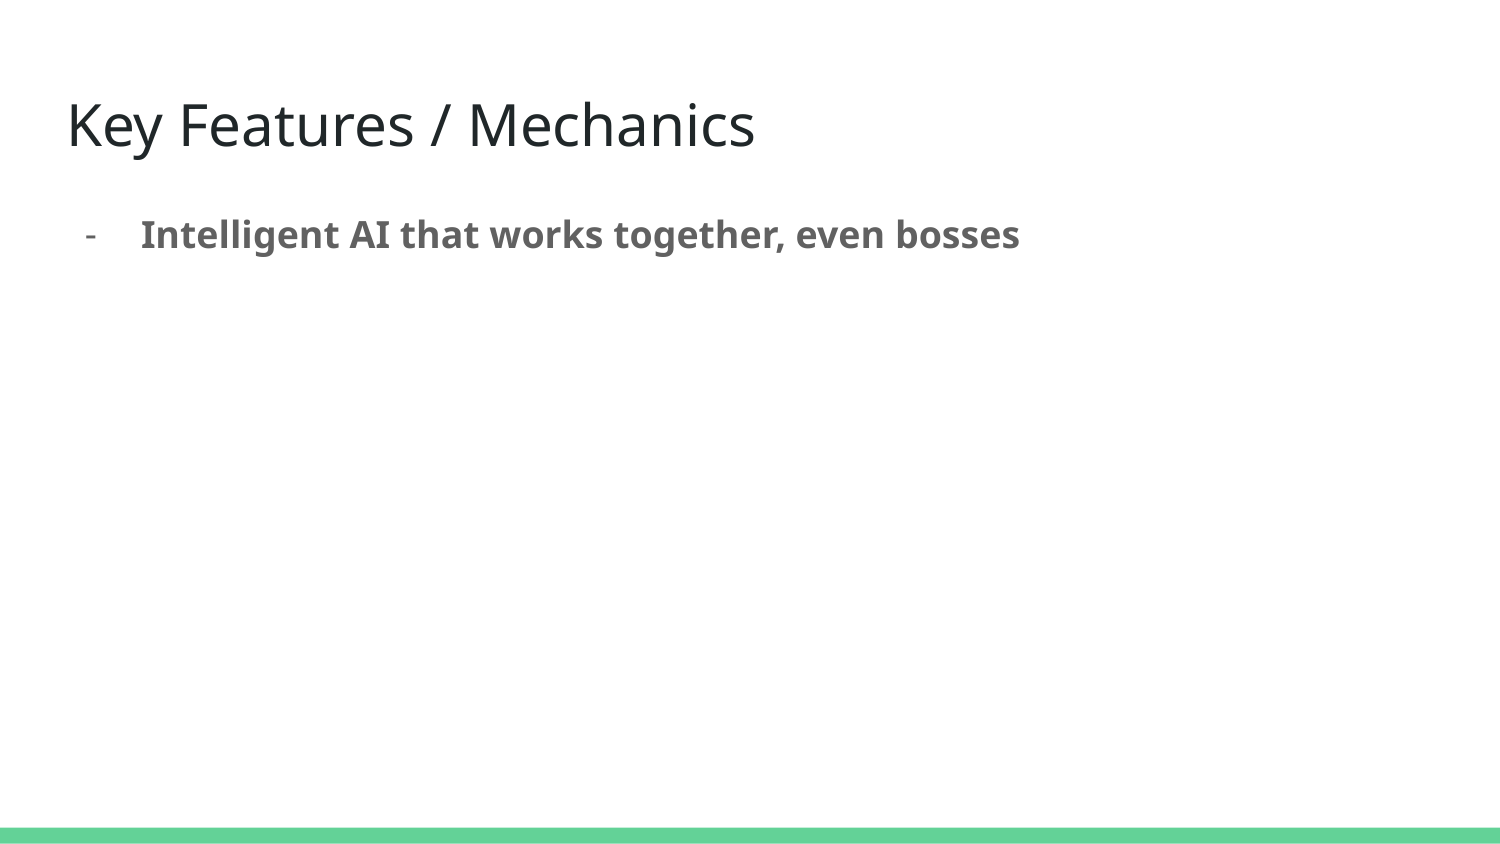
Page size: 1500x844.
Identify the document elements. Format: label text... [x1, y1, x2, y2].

title Key Features / Mechanics [51, 72, 1449, 167]
list Intelligent AI that works together, even bosses [51, 189, 1449, 750]
